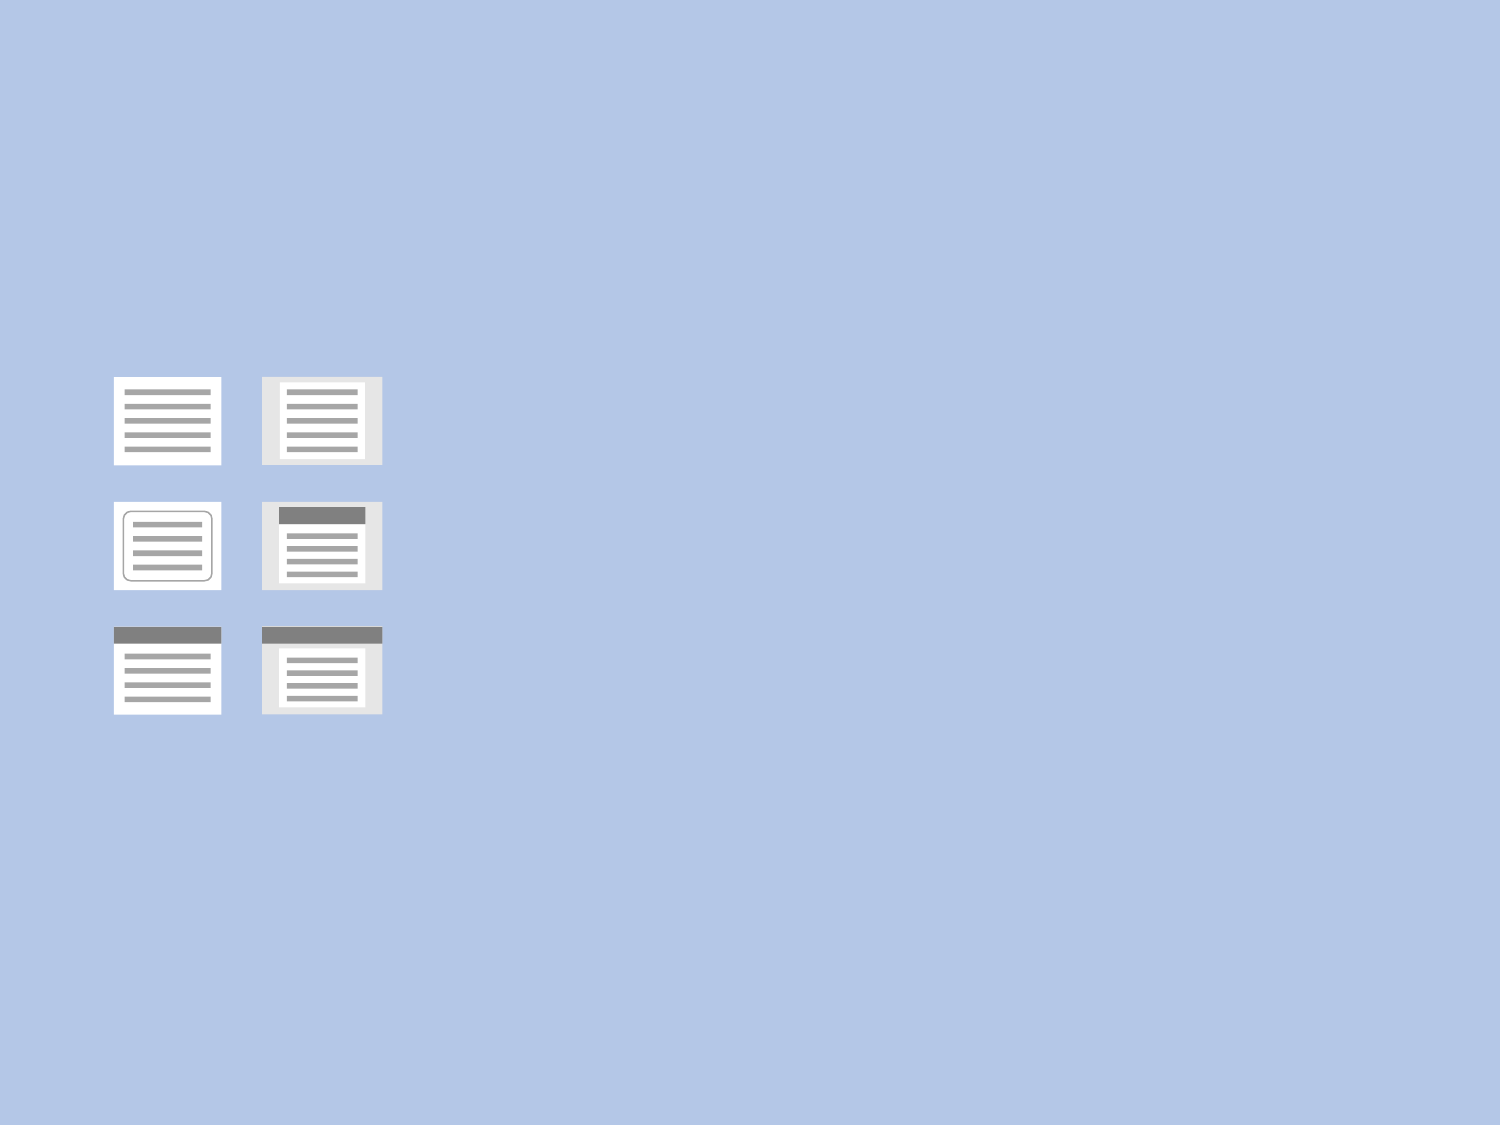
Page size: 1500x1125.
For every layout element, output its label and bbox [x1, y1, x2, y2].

text_box [113, 626, 222, 715]
text_box [113, 377, 222, 466]
text_box [262, 626, 383, 715]
text_box [262, 501, 383, 591]
text_box [262, 376, 383, 465]
text_box [113, 501, 222, 591]
